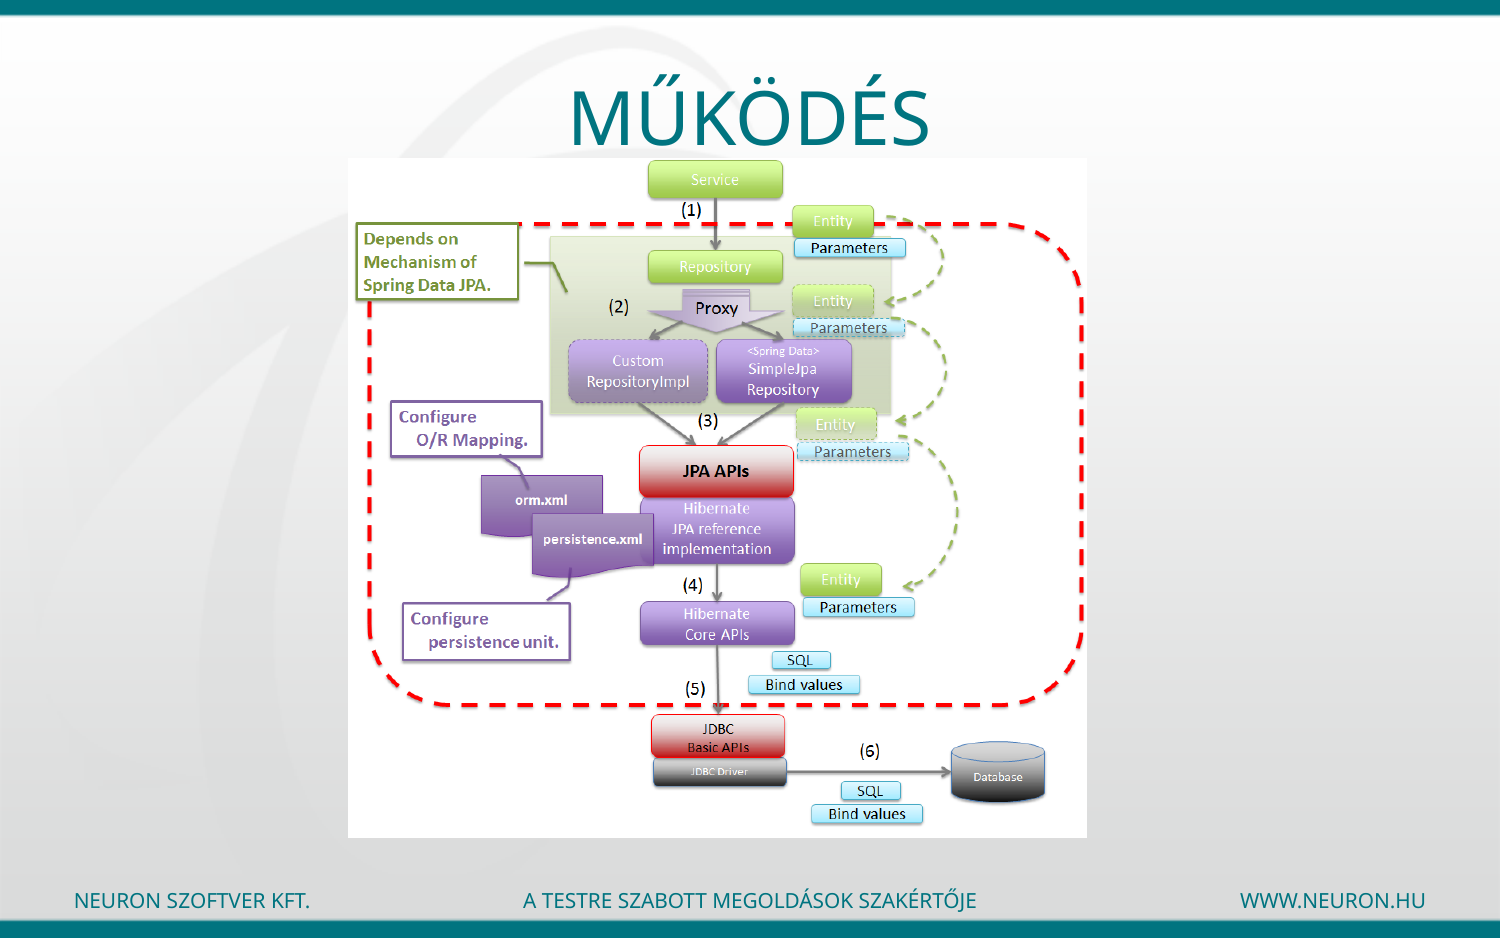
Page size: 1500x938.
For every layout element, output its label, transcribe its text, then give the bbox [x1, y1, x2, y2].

picture [0, 0, 1500, 938]
title Működés [75, 37, 1425, 194]
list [348, 158, 1087, 838]
